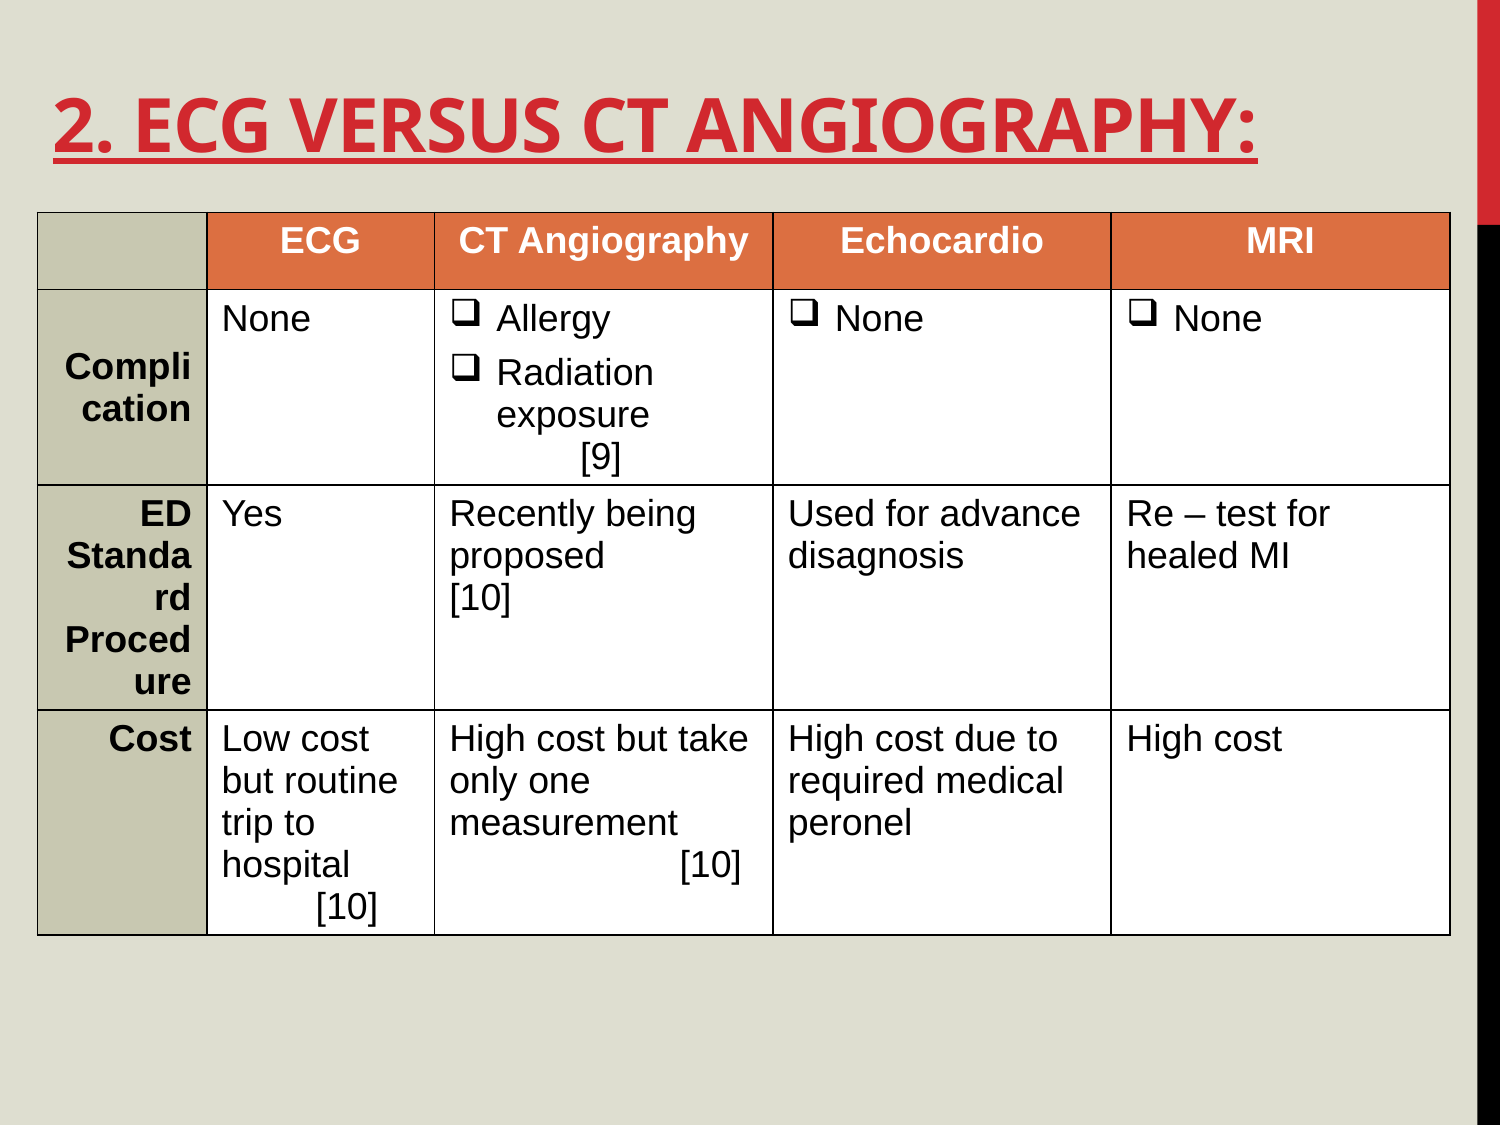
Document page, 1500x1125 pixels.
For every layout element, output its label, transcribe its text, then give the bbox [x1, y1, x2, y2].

table_cell Recently being proposed [10] [435, 486, 772, 709]
table_cell High cost [1112, 711, 1449, 934]
table_cell None [1112, 290, 1449, 484]
table_cell ED Standard Procedure [38, 486, 206, 709]
table_cell None [774, 290, 1110, 484]
table_cell Cost [38, 711, 206, 934]
table_header MRI [1112, 213, 1449, 289]
table_cell High cost but take only one measurement [10] [435, 711, 772, 934]
table_cell Re – test for healed MI [1112, 486, 1449, 709]
table_cell Used for advance disagnosis [774, 486, 1110, 709]
text_box [0, 0, 1480, 1125]
table_cell Low cost but routine trip to hospital [10] [208, 711, 434, 934]
table_cell Allergy Radiation exposure [9] [435, 290, 772, 484]
table_header Echocardio [774, 213, 1110, 289]
table_header CT Angiography [435, 213, 772, 289]
table_cell Complication [38, 290, 206, 484]
table_cell High cost due to required medical peronel [774, 711, 1110, 934]
table_cell Yes [208, 486, 434, 709]
table_header ECG [208, 213, 434, 289]
table_cell None [208, 290, 434, 484]
table_header [38, 213, 206, 289]
title 2. Ecg versus ct angiography: [37, 50, 1500, 175]
